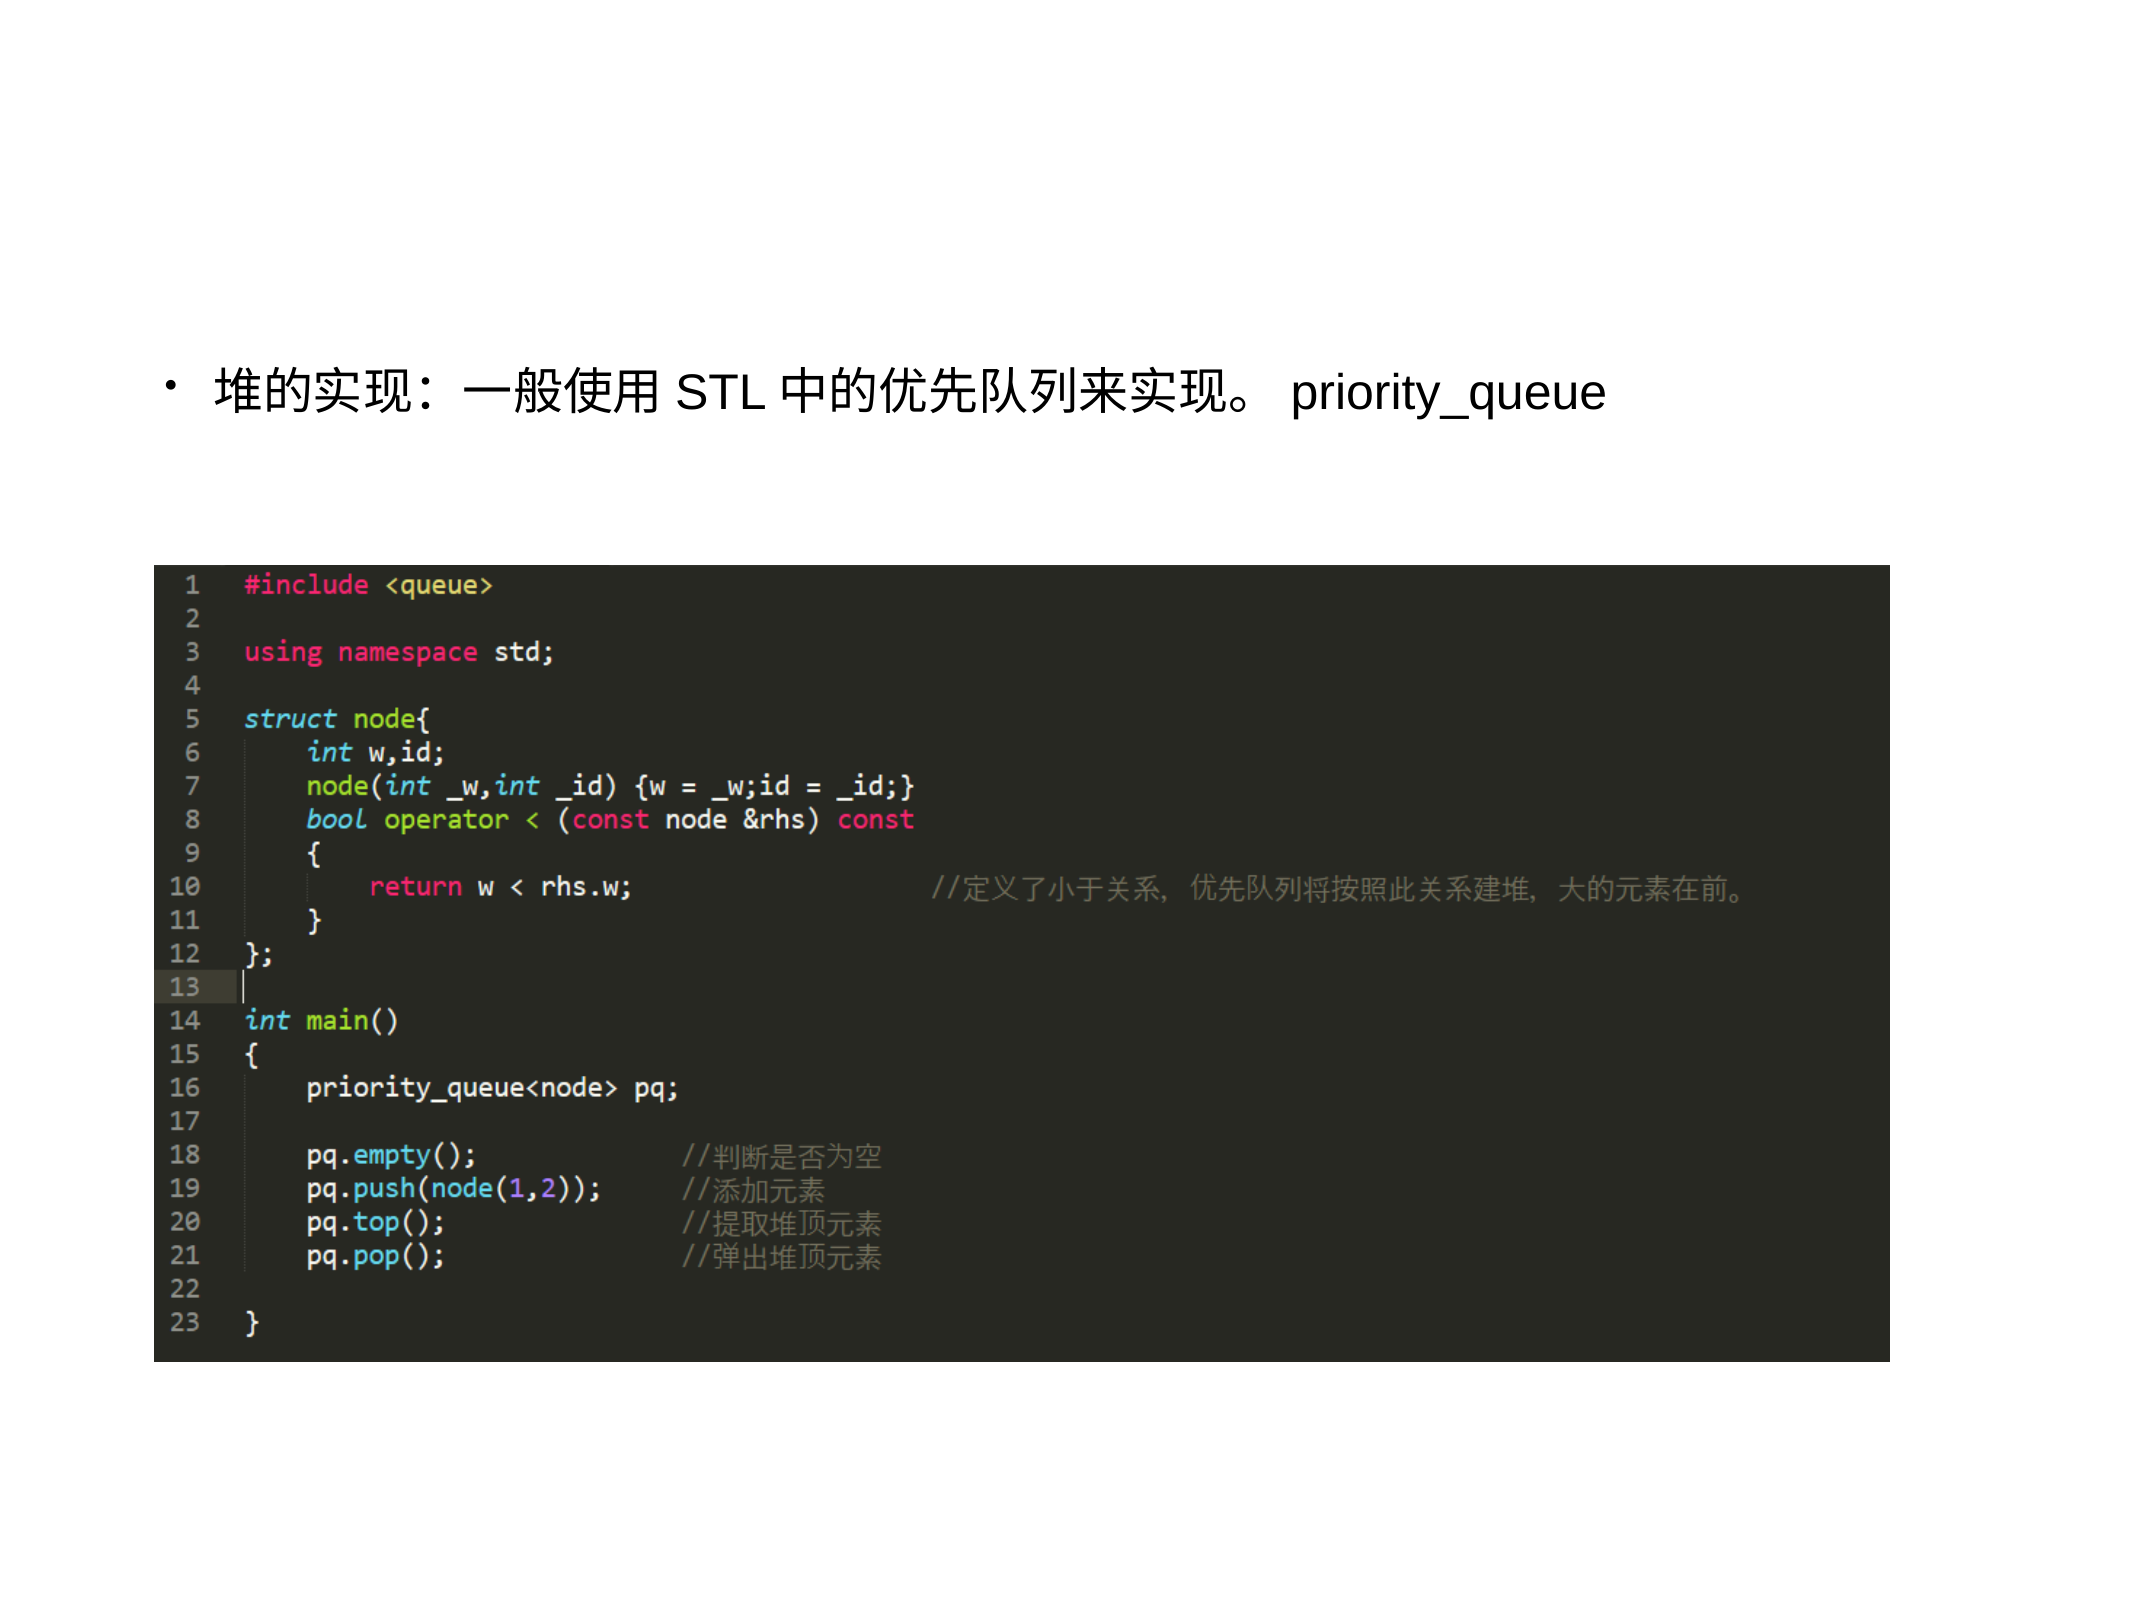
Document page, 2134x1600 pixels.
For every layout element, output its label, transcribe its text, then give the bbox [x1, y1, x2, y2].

picture [153, 565, 1890, 1362]
list 堆的实现：一般使用STL中的优先队列来实现。priority_queue [155, 0, 1978, 982]
